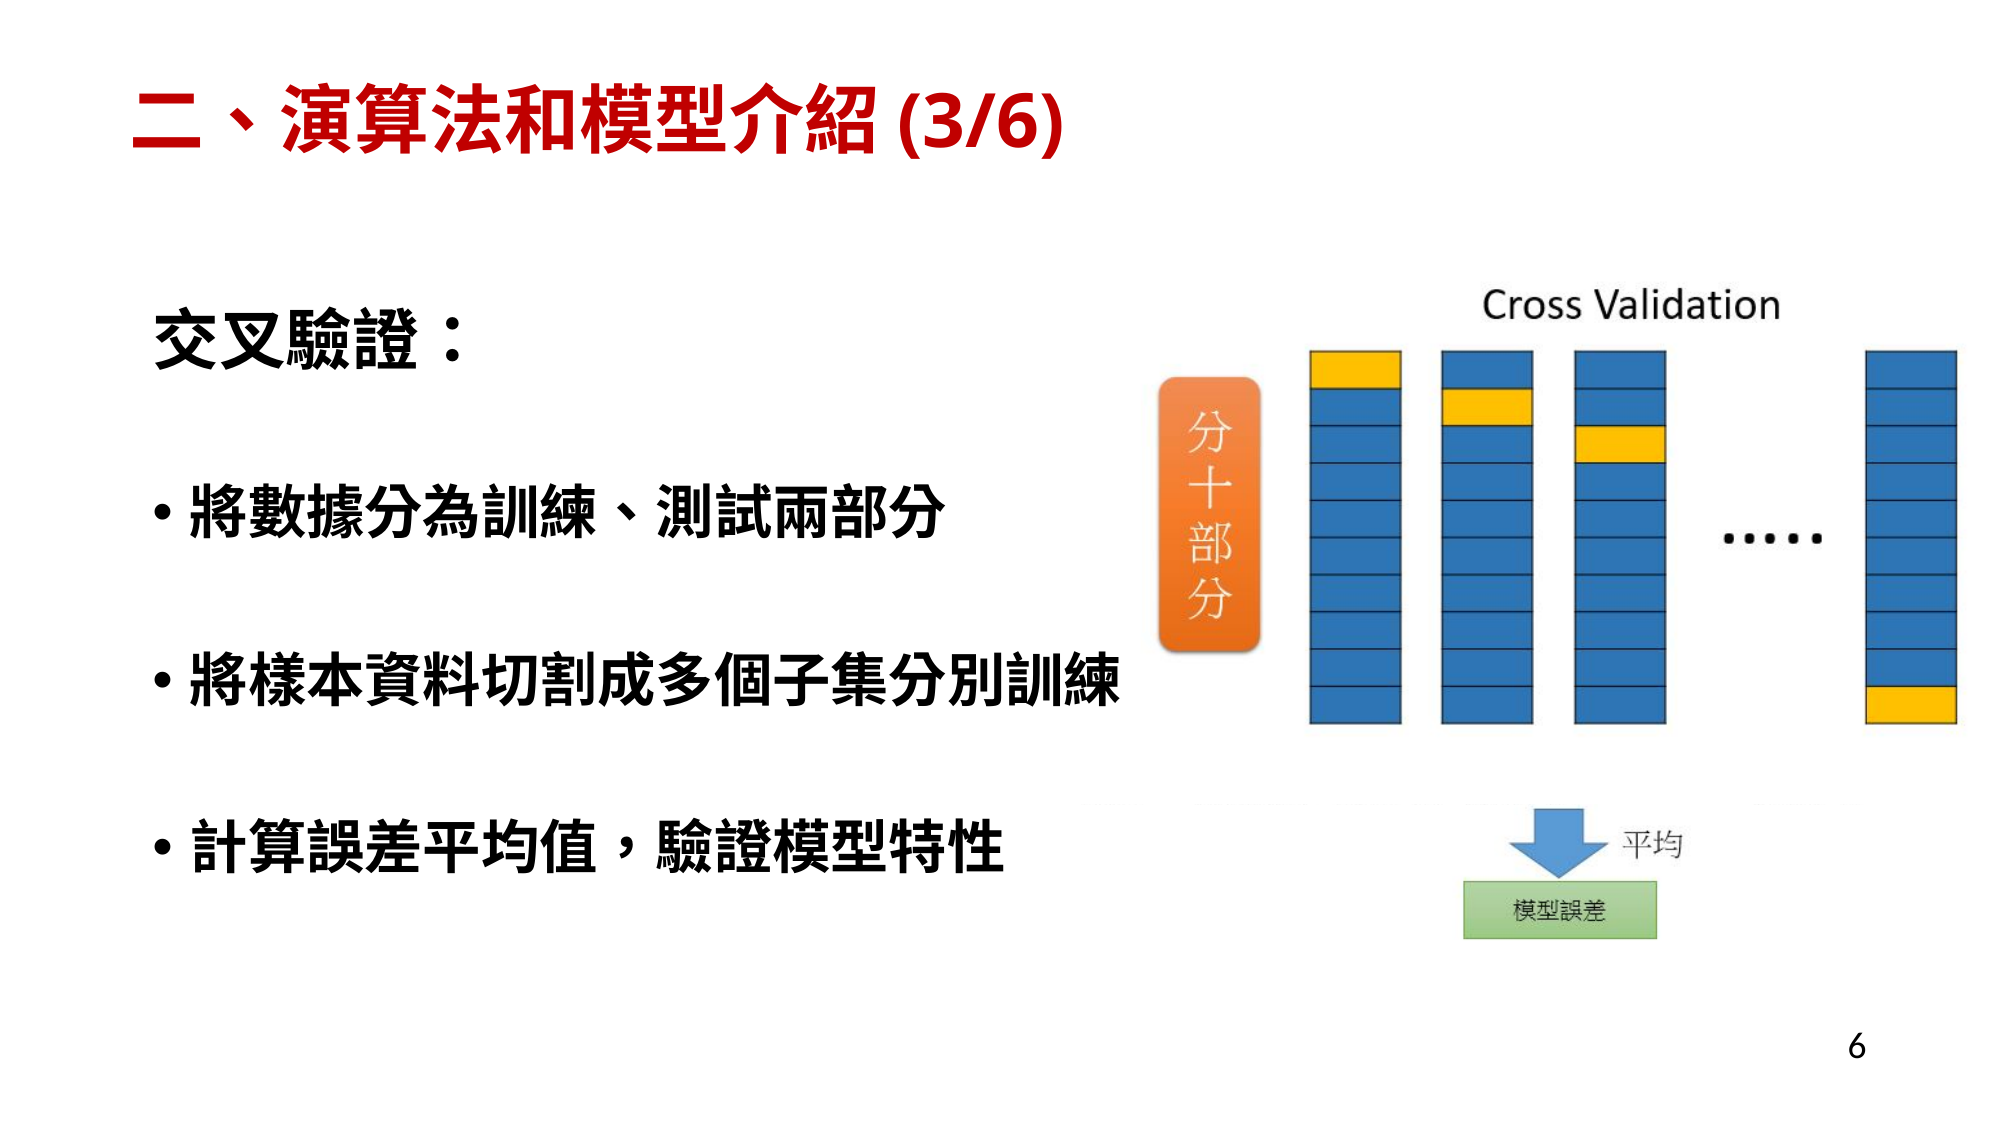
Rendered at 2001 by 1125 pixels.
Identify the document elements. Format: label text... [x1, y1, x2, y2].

picture [1140, 261, 2000, 738]
picture [1040, 803, 1901, 947]
list 交叉驗證： 將數據分為訓練、測試兩部分 將樣本資料切割成多個子集分別訓練 計算誤差平均值，驗證模型特性 [137, 299, 1863, 1014]
title 二、演算法和模型介紹(3/6) [114, 37, 1840, 209]
